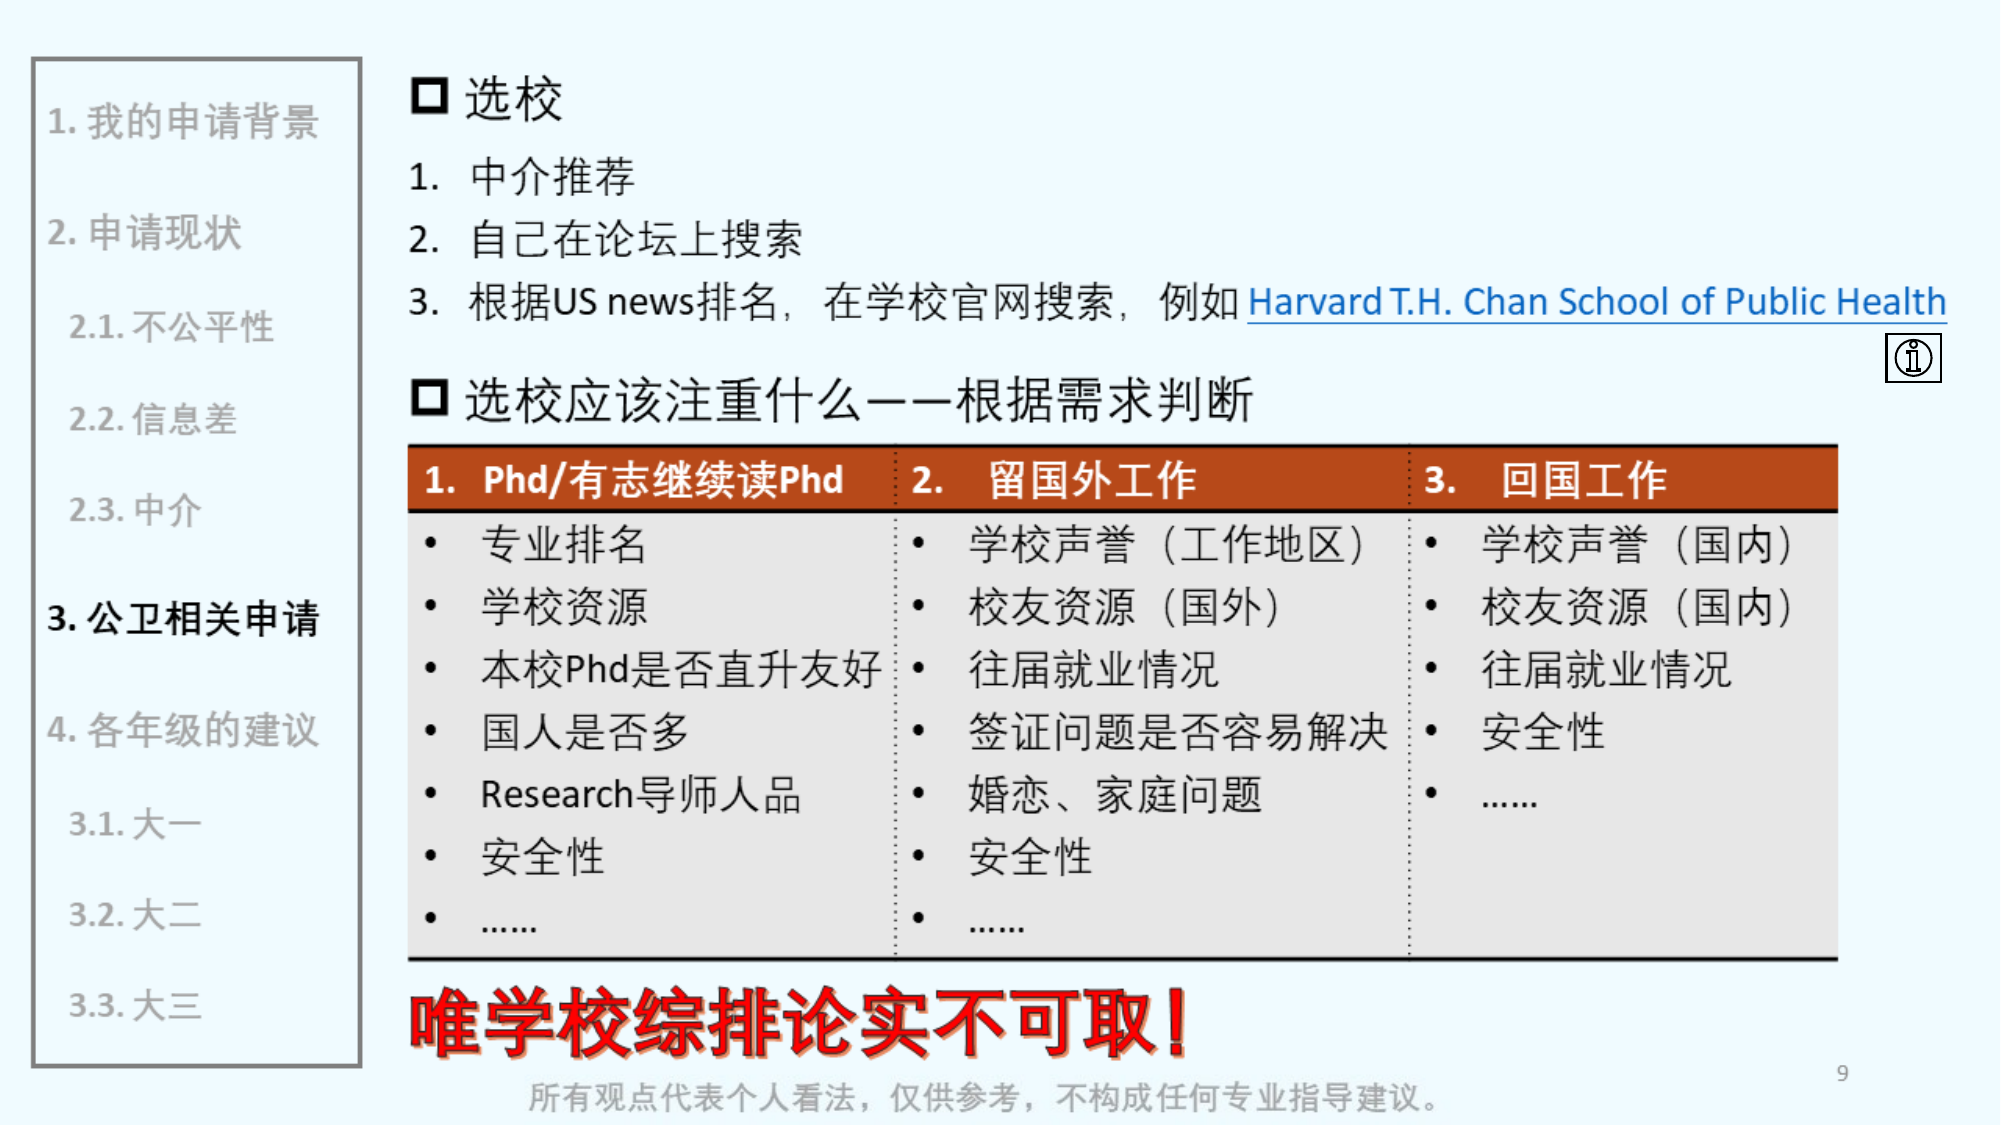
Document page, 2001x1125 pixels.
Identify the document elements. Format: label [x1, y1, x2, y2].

picture [0, 0, 2001, 1125]
text_box [1885, 333, 1942, 383]
